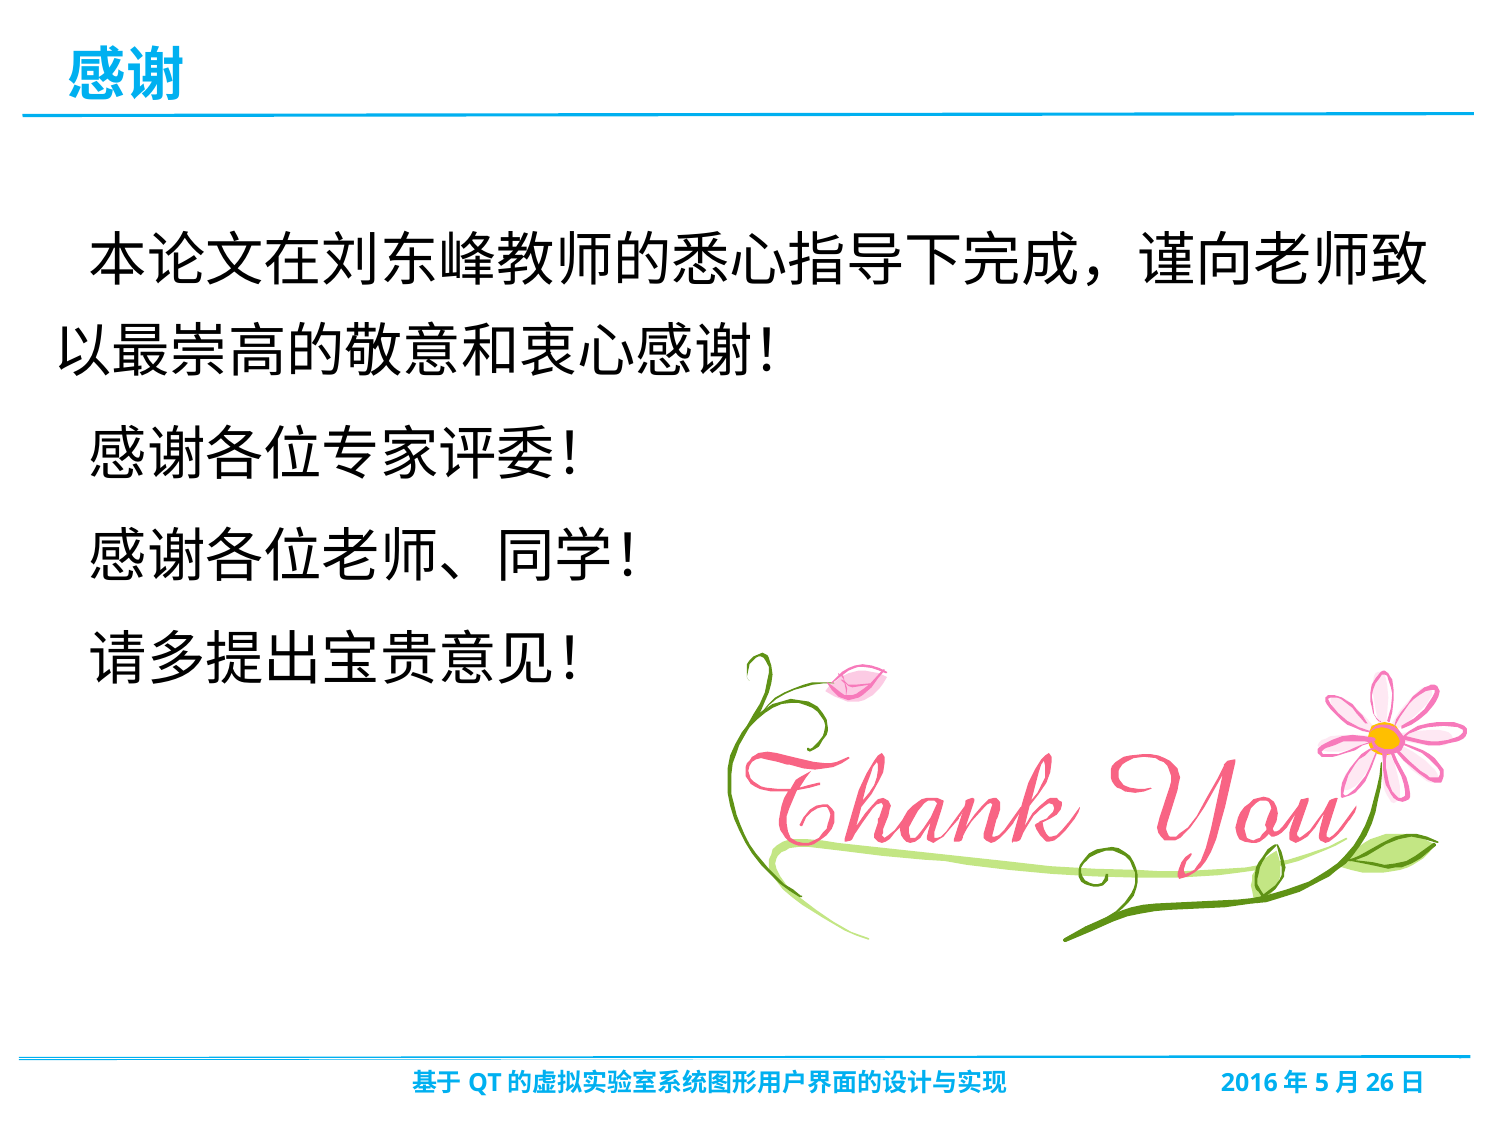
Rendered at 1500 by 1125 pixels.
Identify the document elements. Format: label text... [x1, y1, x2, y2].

text_box 本论文在刘东峰教师的悉心指导下完成，谨向老师致以最崇高的敬意和衷心感谢！ 感谢各位专家评委！ 感谢各位老师、同学！ 请多提出宝贵意见！ [0, 112, 1453, 717]
text_box 感谢 [53, 30, 786, 111]
text_box 基于QT的虚拟实验室系统图形用户界面的设计与实现 2016年5月26日 [17, 1065, 1459, 1104]
picture [724, 649, 1470, 945]
